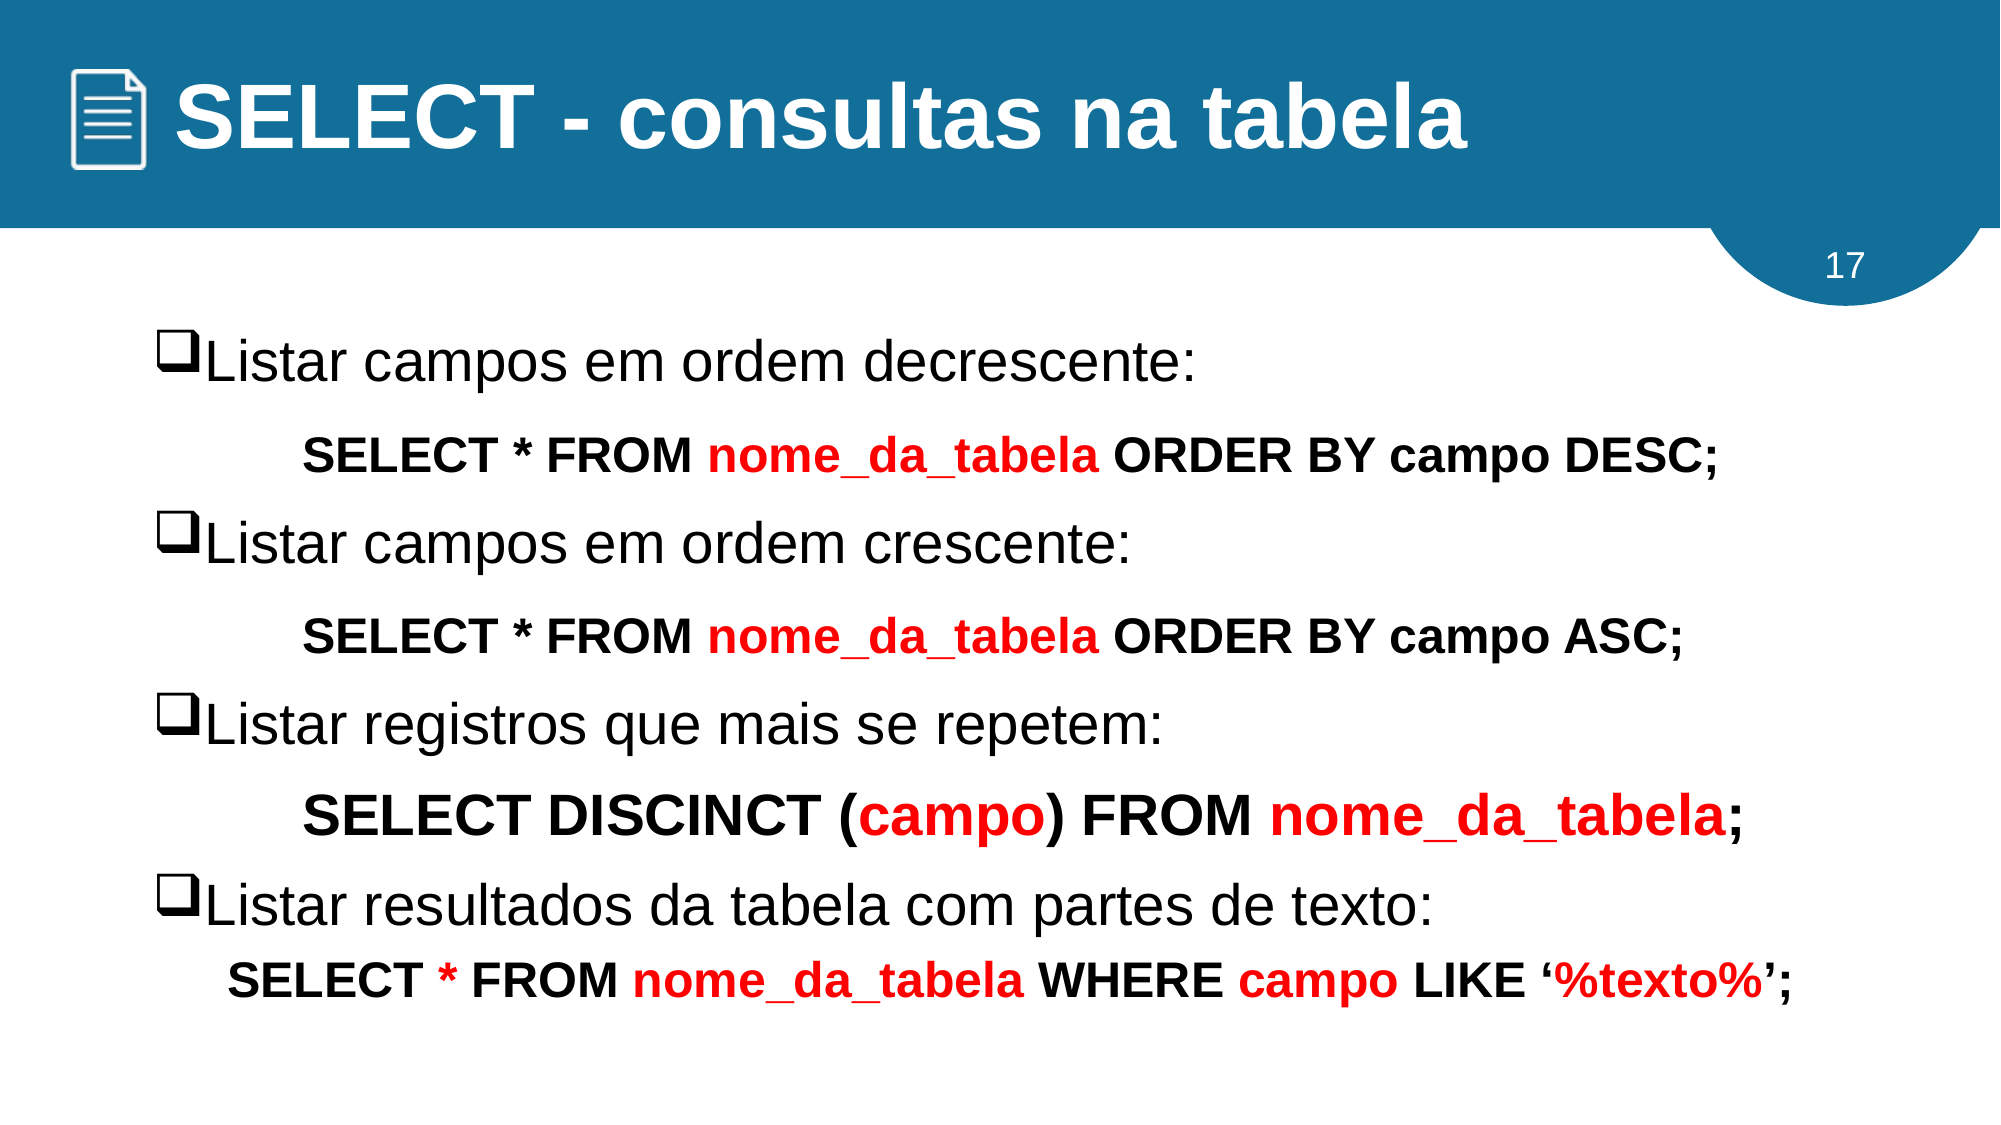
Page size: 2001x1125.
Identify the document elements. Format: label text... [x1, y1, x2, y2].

text_box 17 [1809, 233, 1881, 294]
picture [58, 69, 160, 170]
text_box [0, 0, 2000, 229]
title SELECT - consultas na tabela [159, 10, 1863, 229]
text_box [1709, 229, 1981, 307]
list Listar campos em ordem decrescente: SELECT * FROM nome_da_tabela ORDER BY campo DESC; Listar campos em ordem crescente: SELECT * FROM nome_da_tabela ORDER BY campo ASC; Listar registros que mais se repetem: SELECT DISCINCT (campo) FROM nome_da_tabela; Listar resultados da tabela com partes de texto: SELECT * FROM nome_da_tabela WHERE campo LIKE ‘%texto%’; [137, 315, 1863, 1084]
